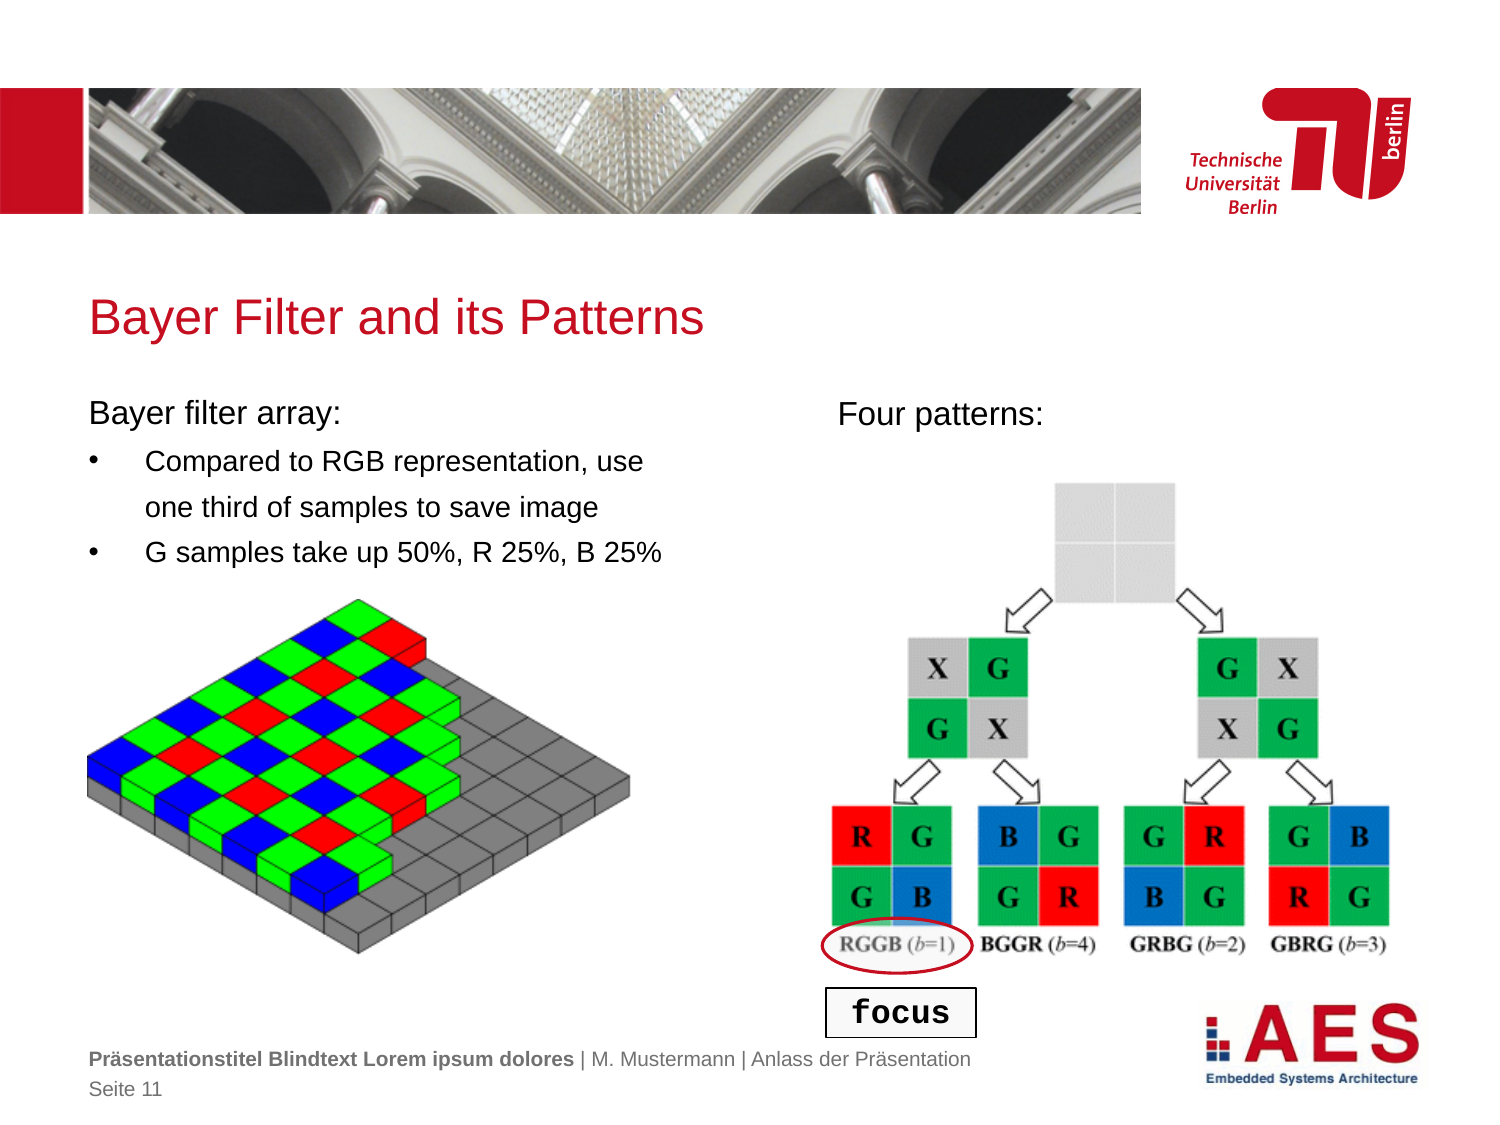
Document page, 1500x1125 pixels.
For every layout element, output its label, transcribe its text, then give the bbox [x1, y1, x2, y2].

picture [1186, 88, 1411, 214]
list Bayer filter array: Compared to RGB representation, use one third of samples to save image G samples take up 50%, R 25%, B 25% [88, 385, 688, 983]
footer Präsentationstitel Blindtext Lorem ipsum dolores | M. Mustermann | Anlass der Präsentation [88, 1045, 1176, 1071]
title Bayer Filter and its Patterns [88, 285, 1411, 345]
picture [1198, 999, 1428, 1090]
text_box Four patterns: [837, 386, 1437, 984]
text_box [846, 966, 948, 974]
slide_number Seite 11 [88, 1075, 1176, 1101]
text_box focus [825, 987, 976, 1038]
picture [0, 88, 1141, 214]
picture [830, 482, 1391, 957]
picture [87, 599, 635, 957]
